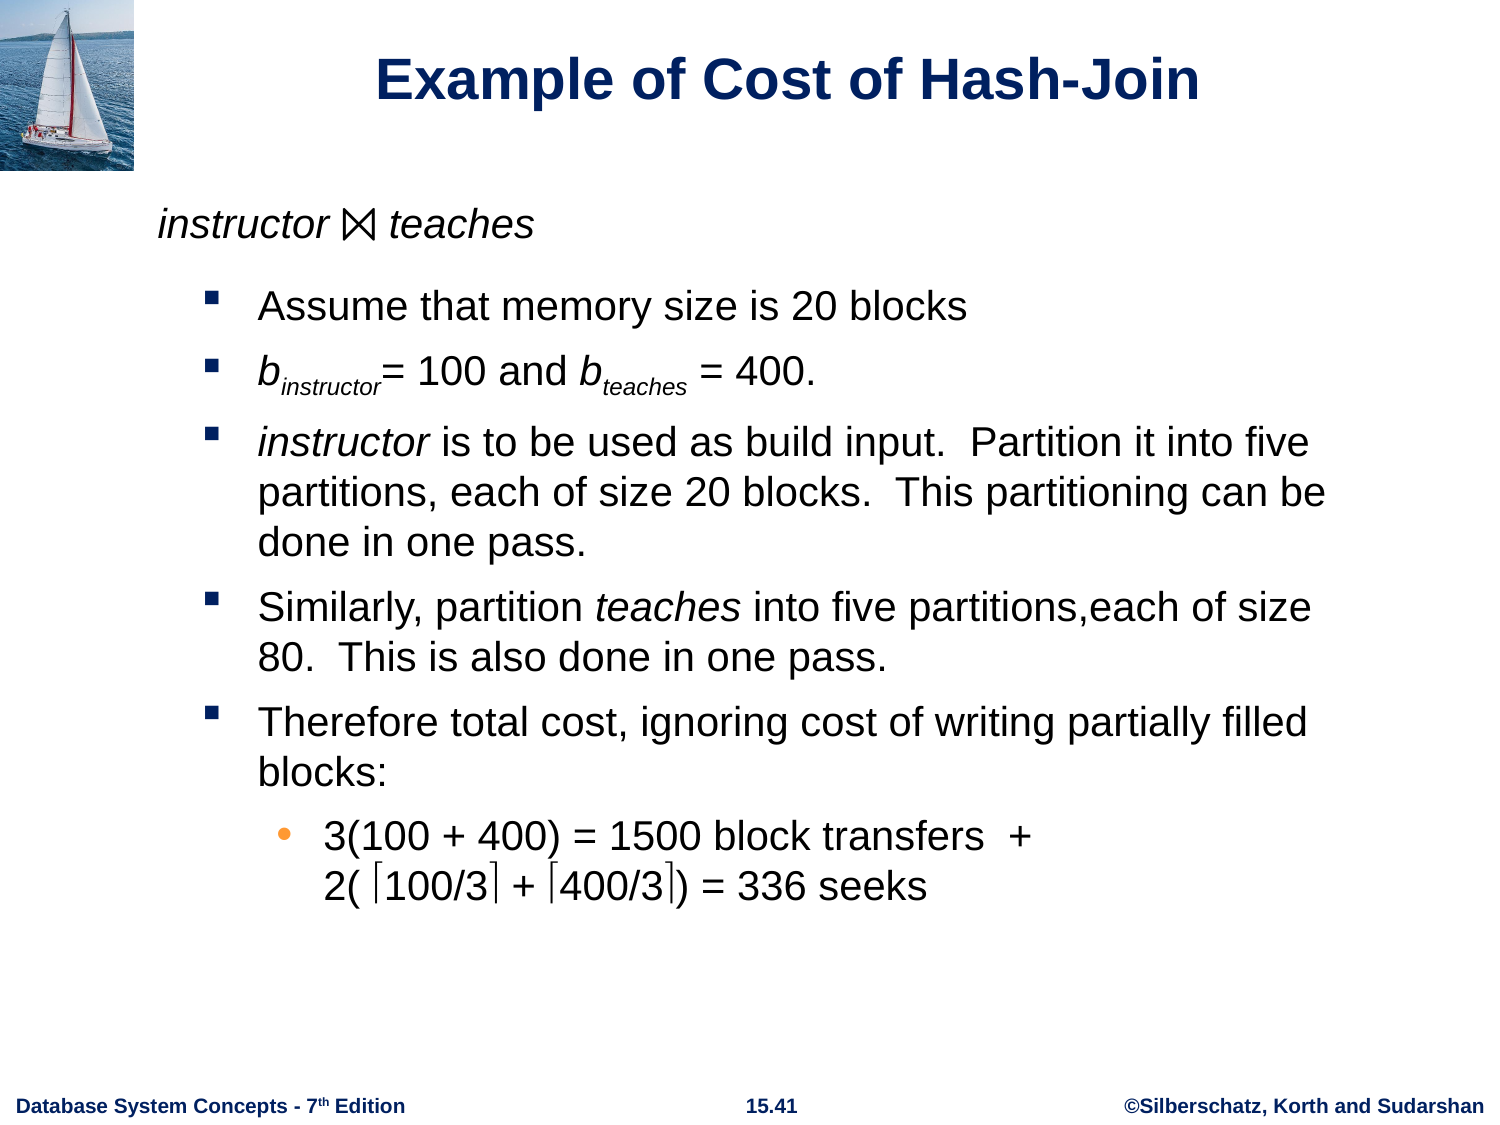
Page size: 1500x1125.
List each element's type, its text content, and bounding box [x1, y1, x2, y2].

text_box instructor ⨝ teaches [142, 189, 598, 255]
list Assume that memory size is 20 blocks binstructor= 100 and bteaches = 400. instructor is to be used as build input. Partition it into five partitions, each of size 20 blocks. This partitioning can be done in one pass. Similarly, partition teaches into five partitions,each of size 80. This is also done in one pass. Therefore total cost, ignoring cost of writing partially filled blocks: 3(100 + 400) = 1500 block transfers + 2( 100/3 + 400/3) = 336 seeks [186, 271, 1345, 770]
picture [0, 0, 134, 171]
title Example of Cost of Hash-Join [125, 18, 1452, 120]
